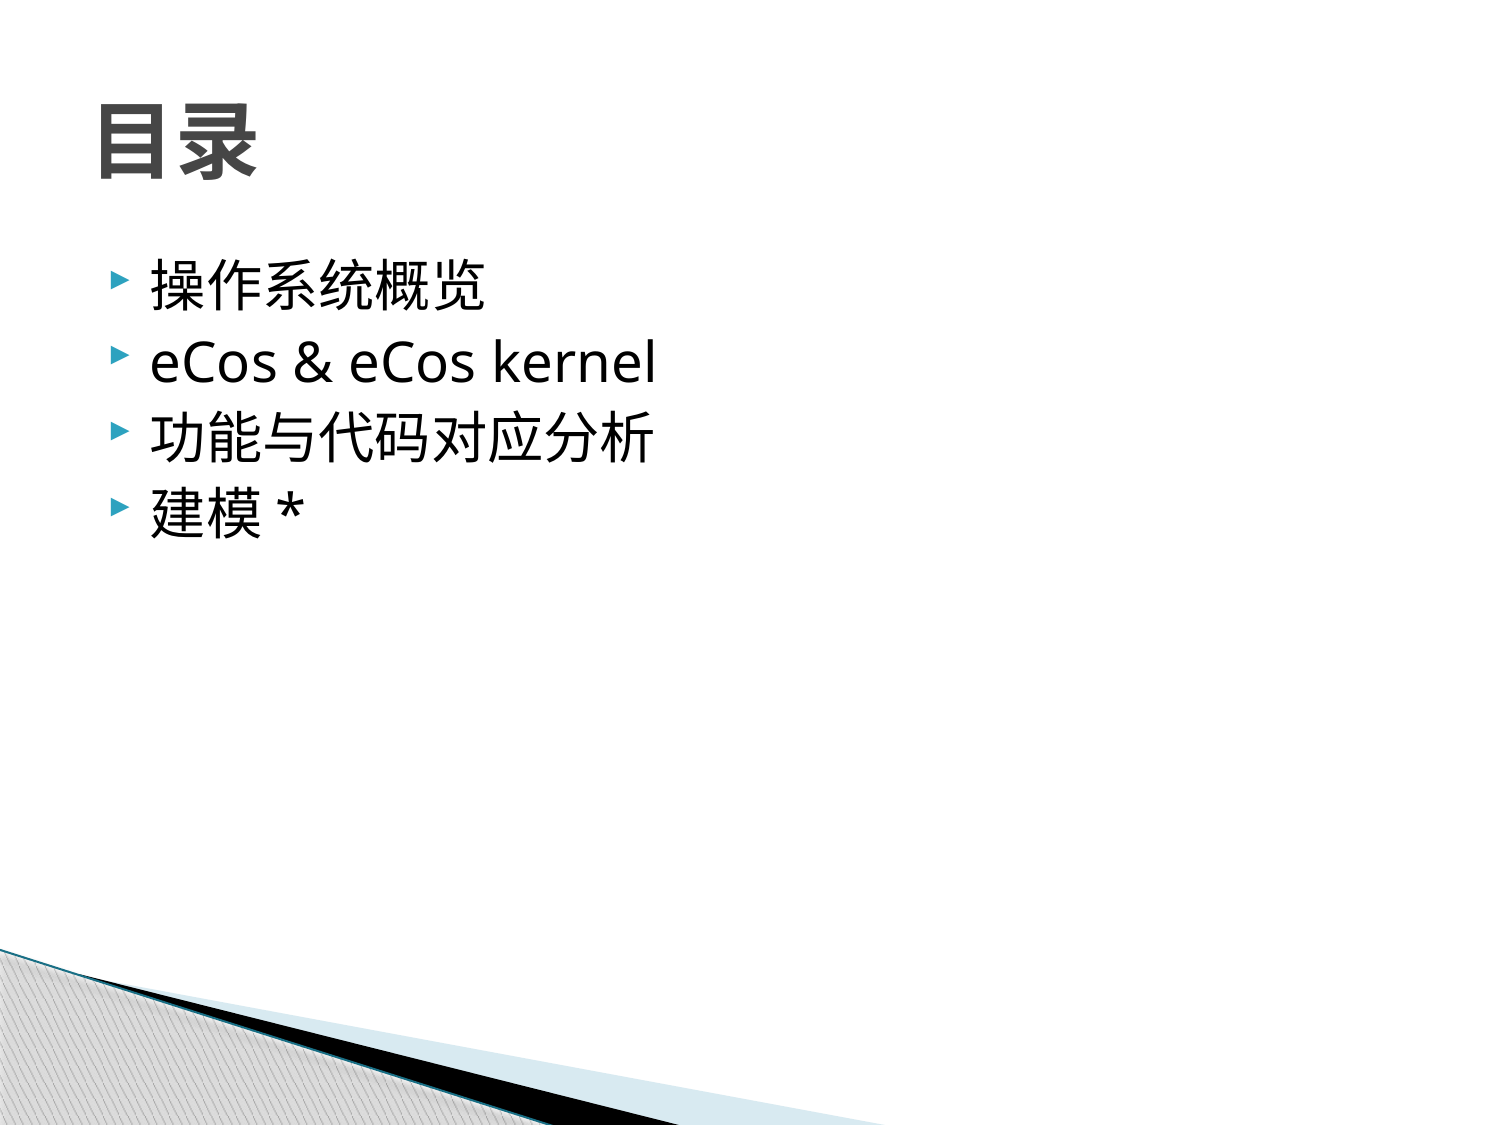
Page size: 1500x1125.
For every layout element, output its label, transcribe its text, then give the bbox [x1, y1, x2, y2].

title 目录 [75, 45, 1425, 233]
list 操作系统概览 eCos & eCos kernel 功能与代码对应分析 建模* [75, 243, 1425, 986]
